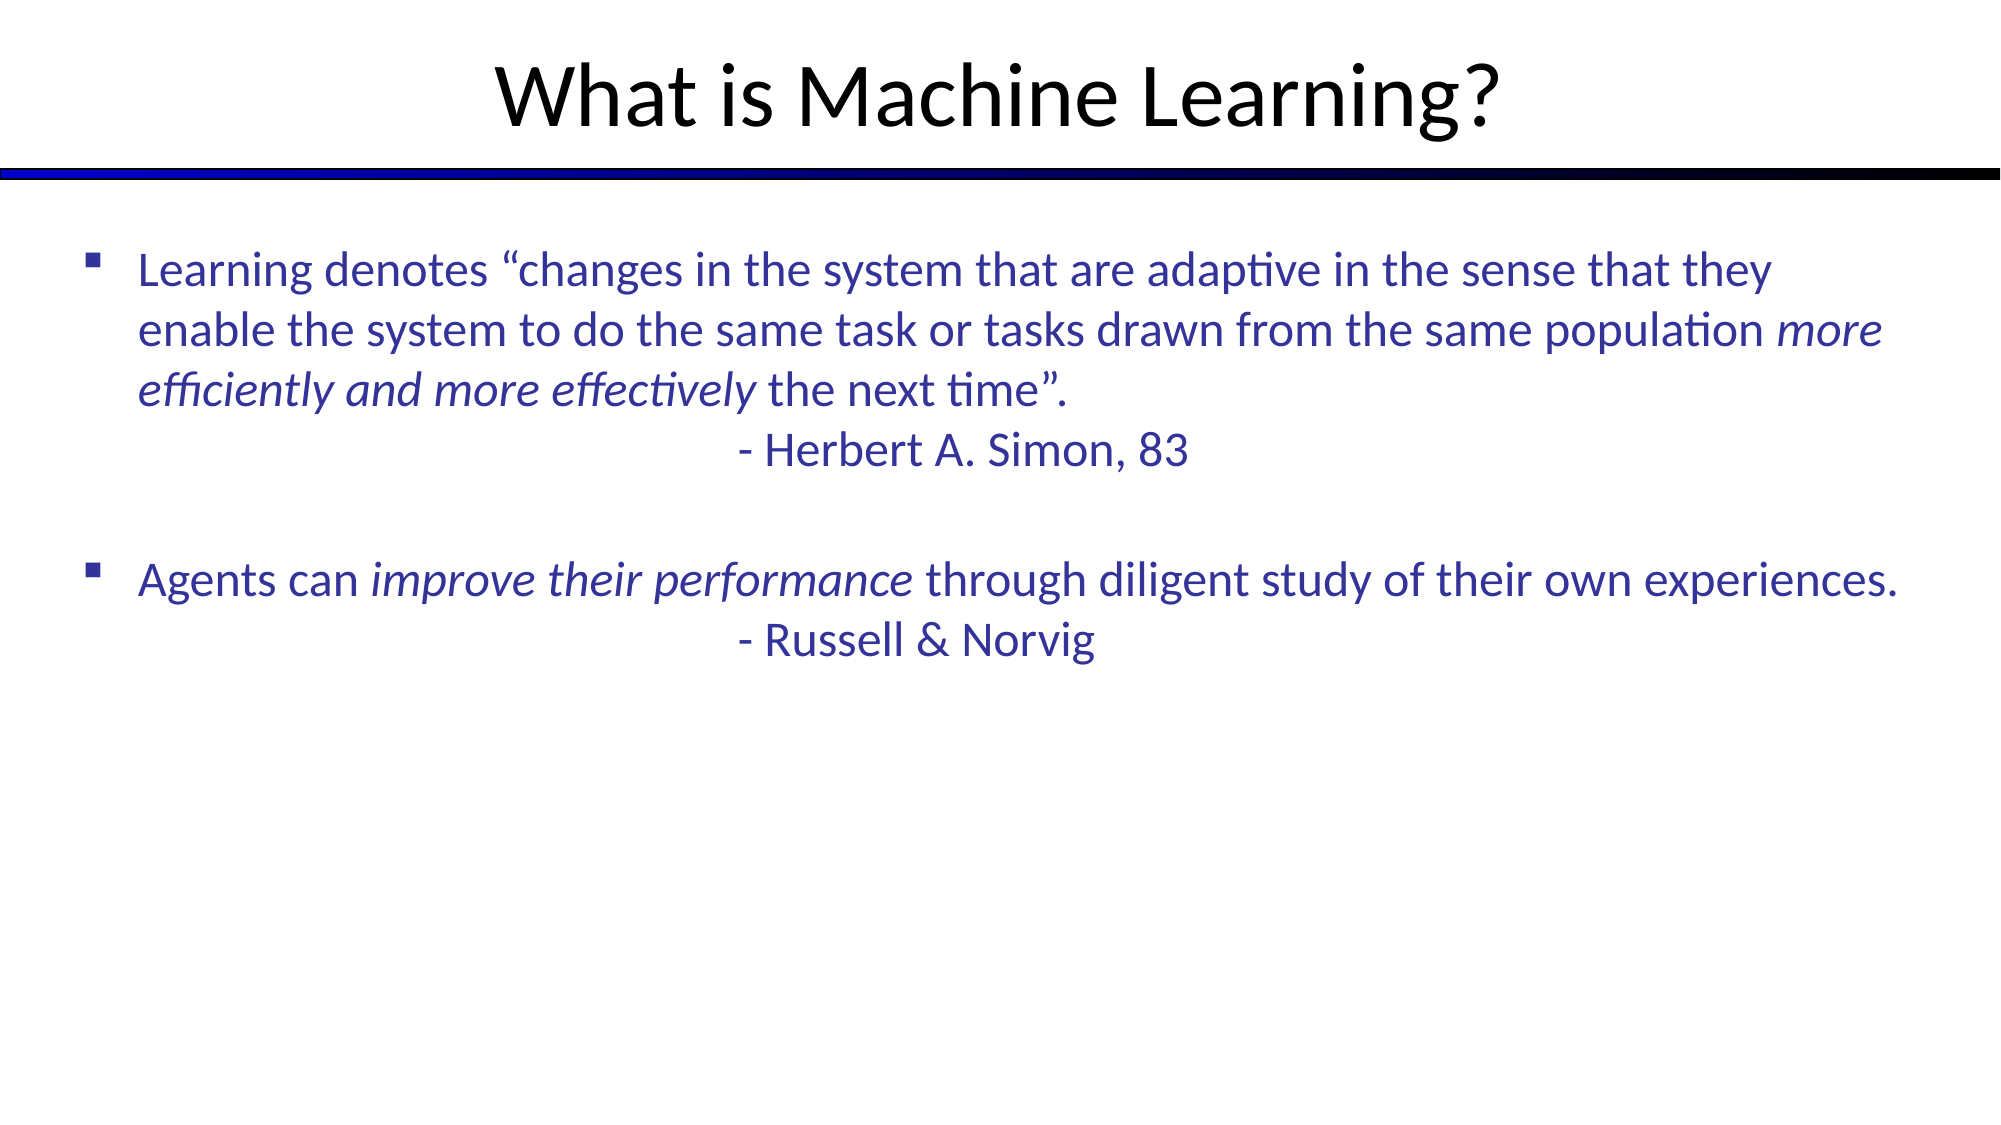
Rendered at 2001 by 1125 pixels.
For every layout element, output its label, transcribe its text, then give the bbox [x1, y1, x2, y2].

title What is Machine Learning? [0, 0, 2000, 184]
list Learning denotes “changes in the system that are adaptive in the sense that they enable the system to do the same task or tasks drawn from the same population more efficiently and more effectively the next time”. - Herbert A. Simon, 83 Agents can improve their performance through diligent study of their own experiences. - Russell & Norvig [66, 228, 1934, 1006]
